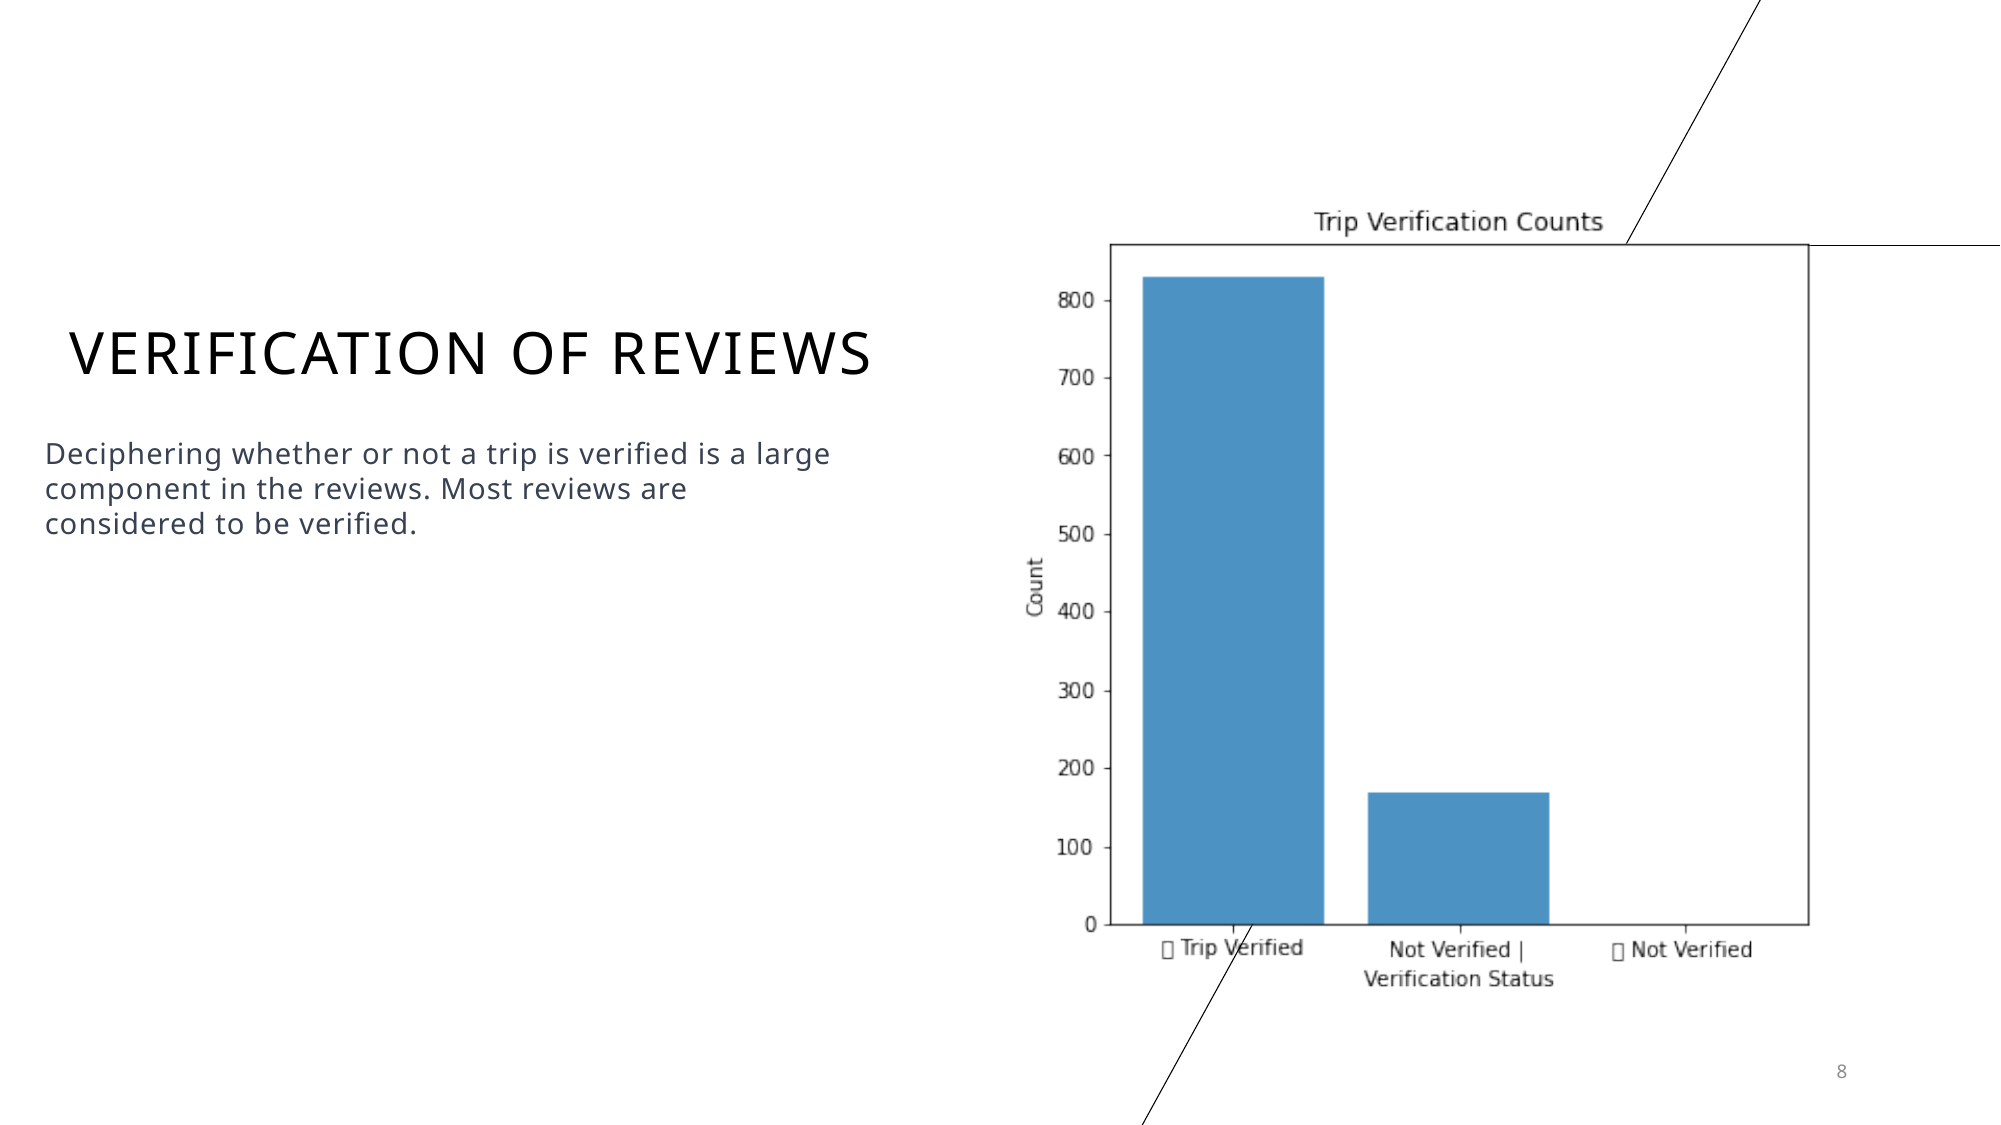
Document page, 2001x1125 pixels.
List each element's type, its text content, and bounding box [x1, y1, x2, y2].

picture [1012, 196, 1823, 1006]
slide_number 8 [1412, 1042, 1863, 1103]
list Deciphering whether or not a trip is verified is a large component in the reviews. Most reviews are considered to be verified. [29, 427, 869, 679]
title Verification of Reviews [54, 196, 894, 395]
